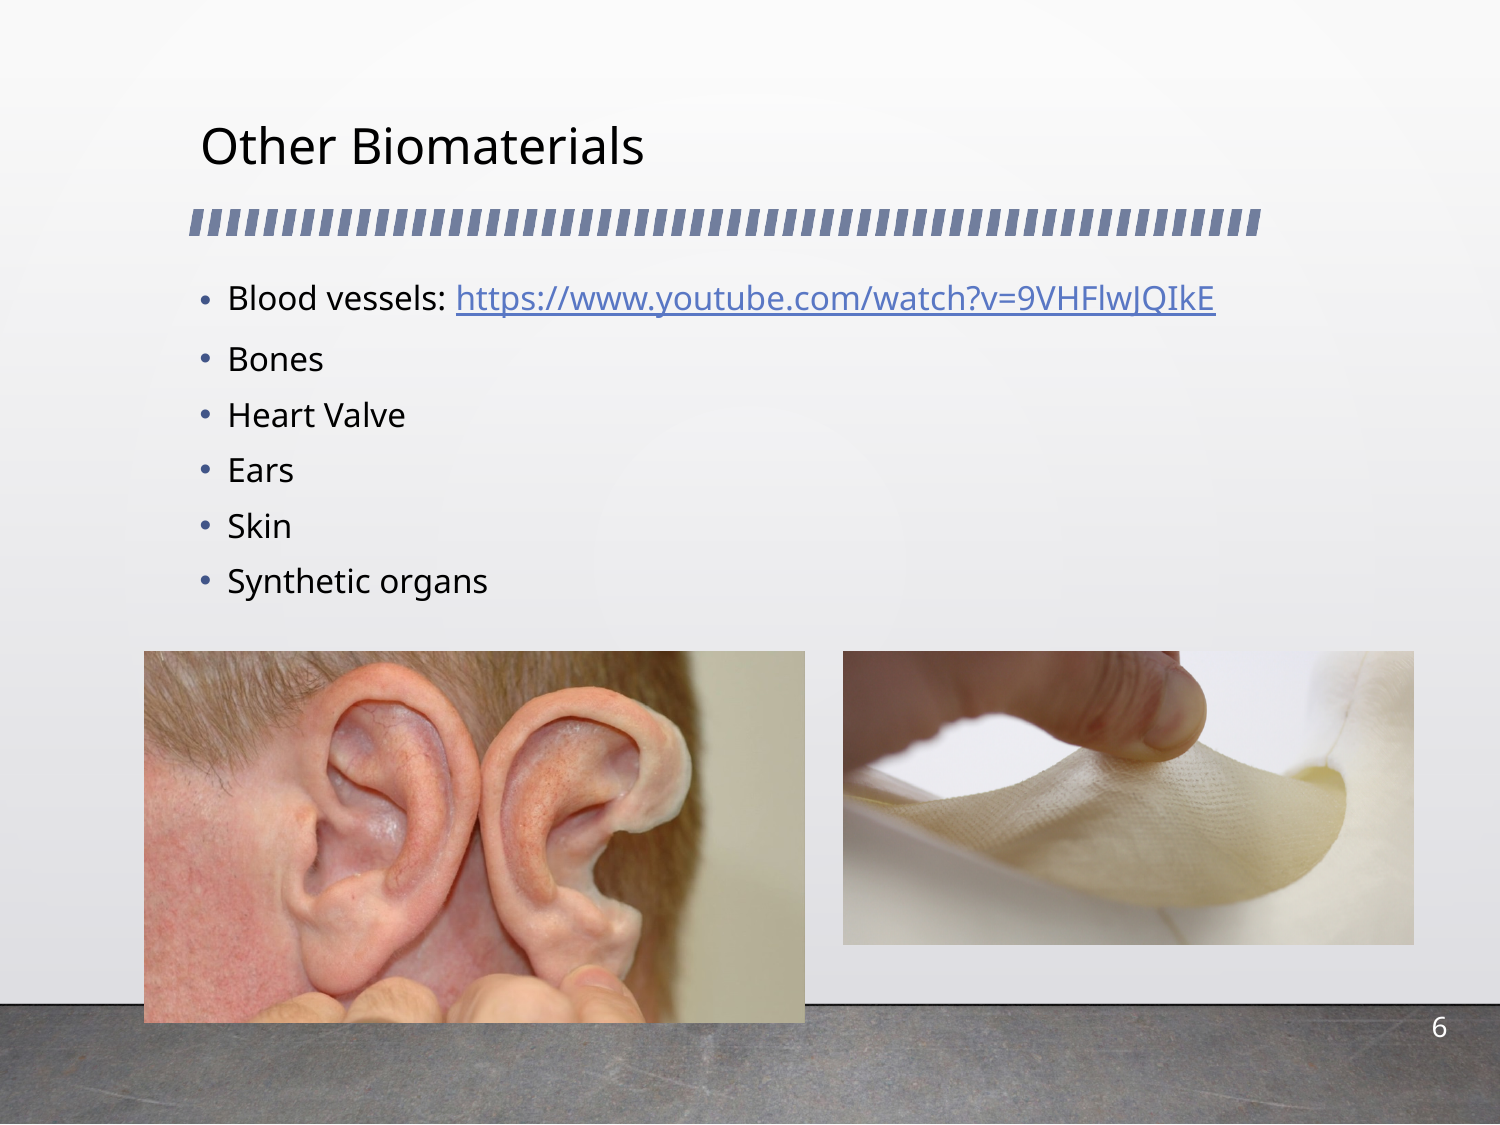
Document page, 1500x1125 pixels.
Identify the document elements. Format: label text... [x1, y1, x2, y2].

picture [843, 651, 1415, 946]
picture [0, 651, 1500, 1124]
title Other Biomaterials [185, 62, 1264, 235]
list Blood vessels: https://www.youtube.com/watch?v=9VHFlwJQIkE Bones Heart Valve Ears Skin Synthetic organs [184, 270, 1348, 675]
